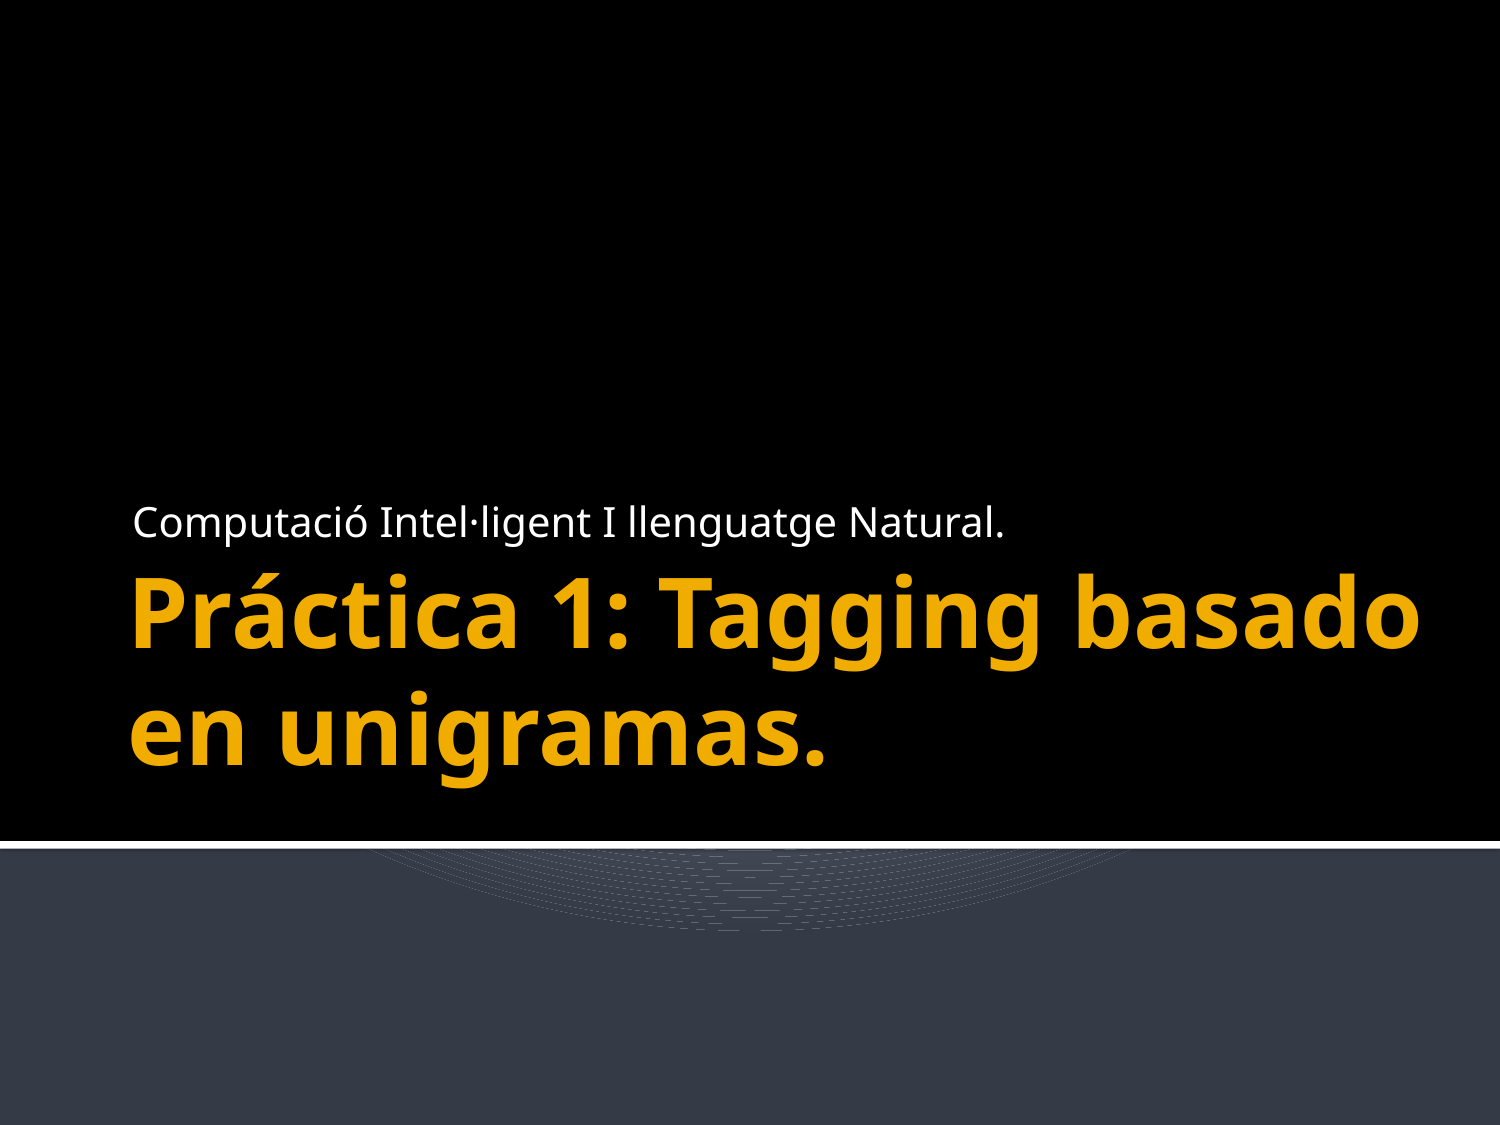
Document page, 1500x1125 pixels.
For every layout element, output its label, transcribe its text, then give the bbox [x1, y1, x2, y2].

title Práctica 1: Tagging basado en unigramas. [112, 550, 1438, 825]
subtitle Computació Intel·ligent I llenguatge Natural. [112, 299, 1438, 546]
